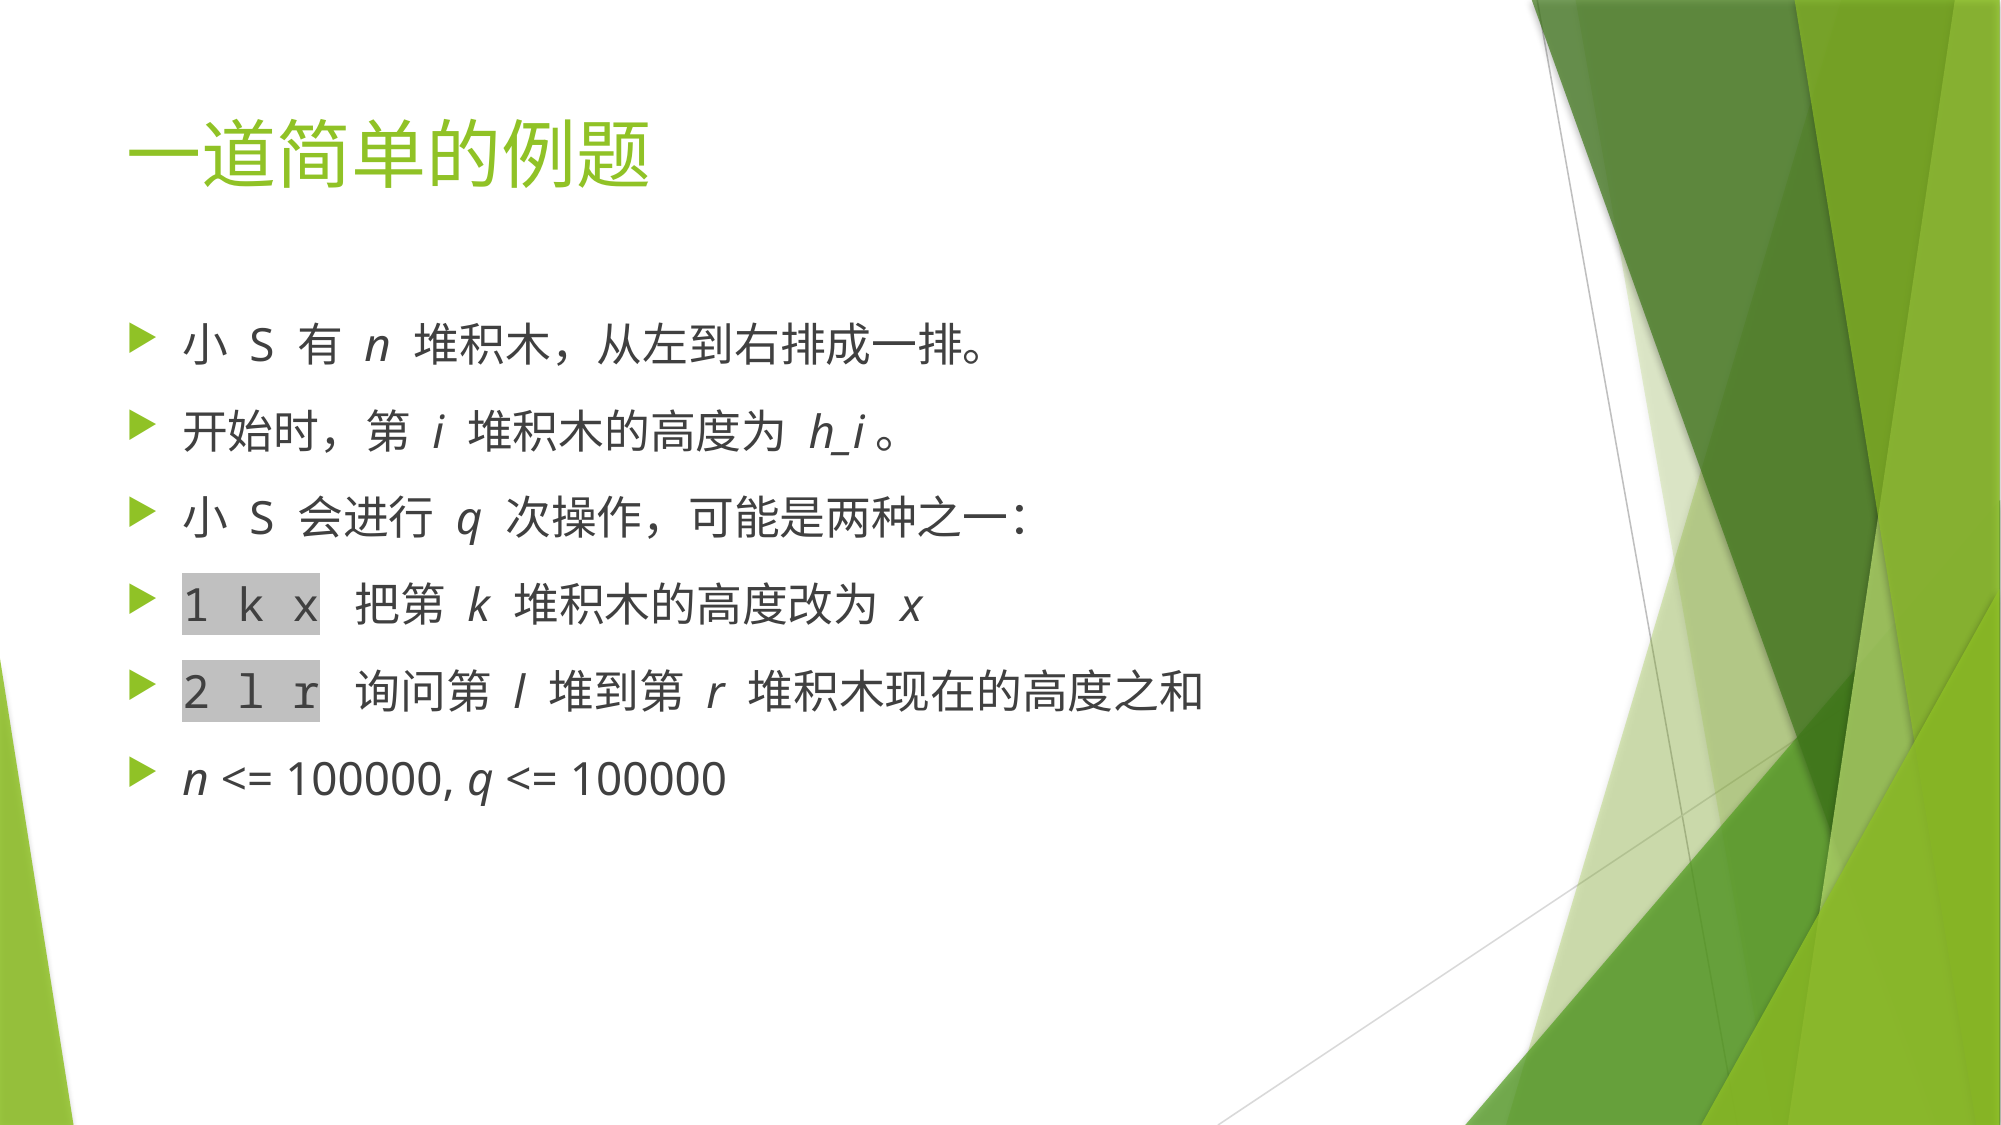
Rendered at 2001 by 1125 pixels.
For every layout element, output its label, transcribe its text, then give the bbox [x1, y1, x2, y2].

title 一道简单的例题 [111, 99, 1522, 260]
list 小 S 有 n 堆积木，从左到右排成一排。 开始时，第 i 堆积木的高度为 h_i。 小 S 会进行 q 次操作，可能是两种之一： 1 k x 把第 k 堆积木的高度改为 x 2 l r 询问第 l 堆到第 r 堆积木现在的高度之和 n <= 100000, q <= 100000 [111, 297, 1522, 991]
